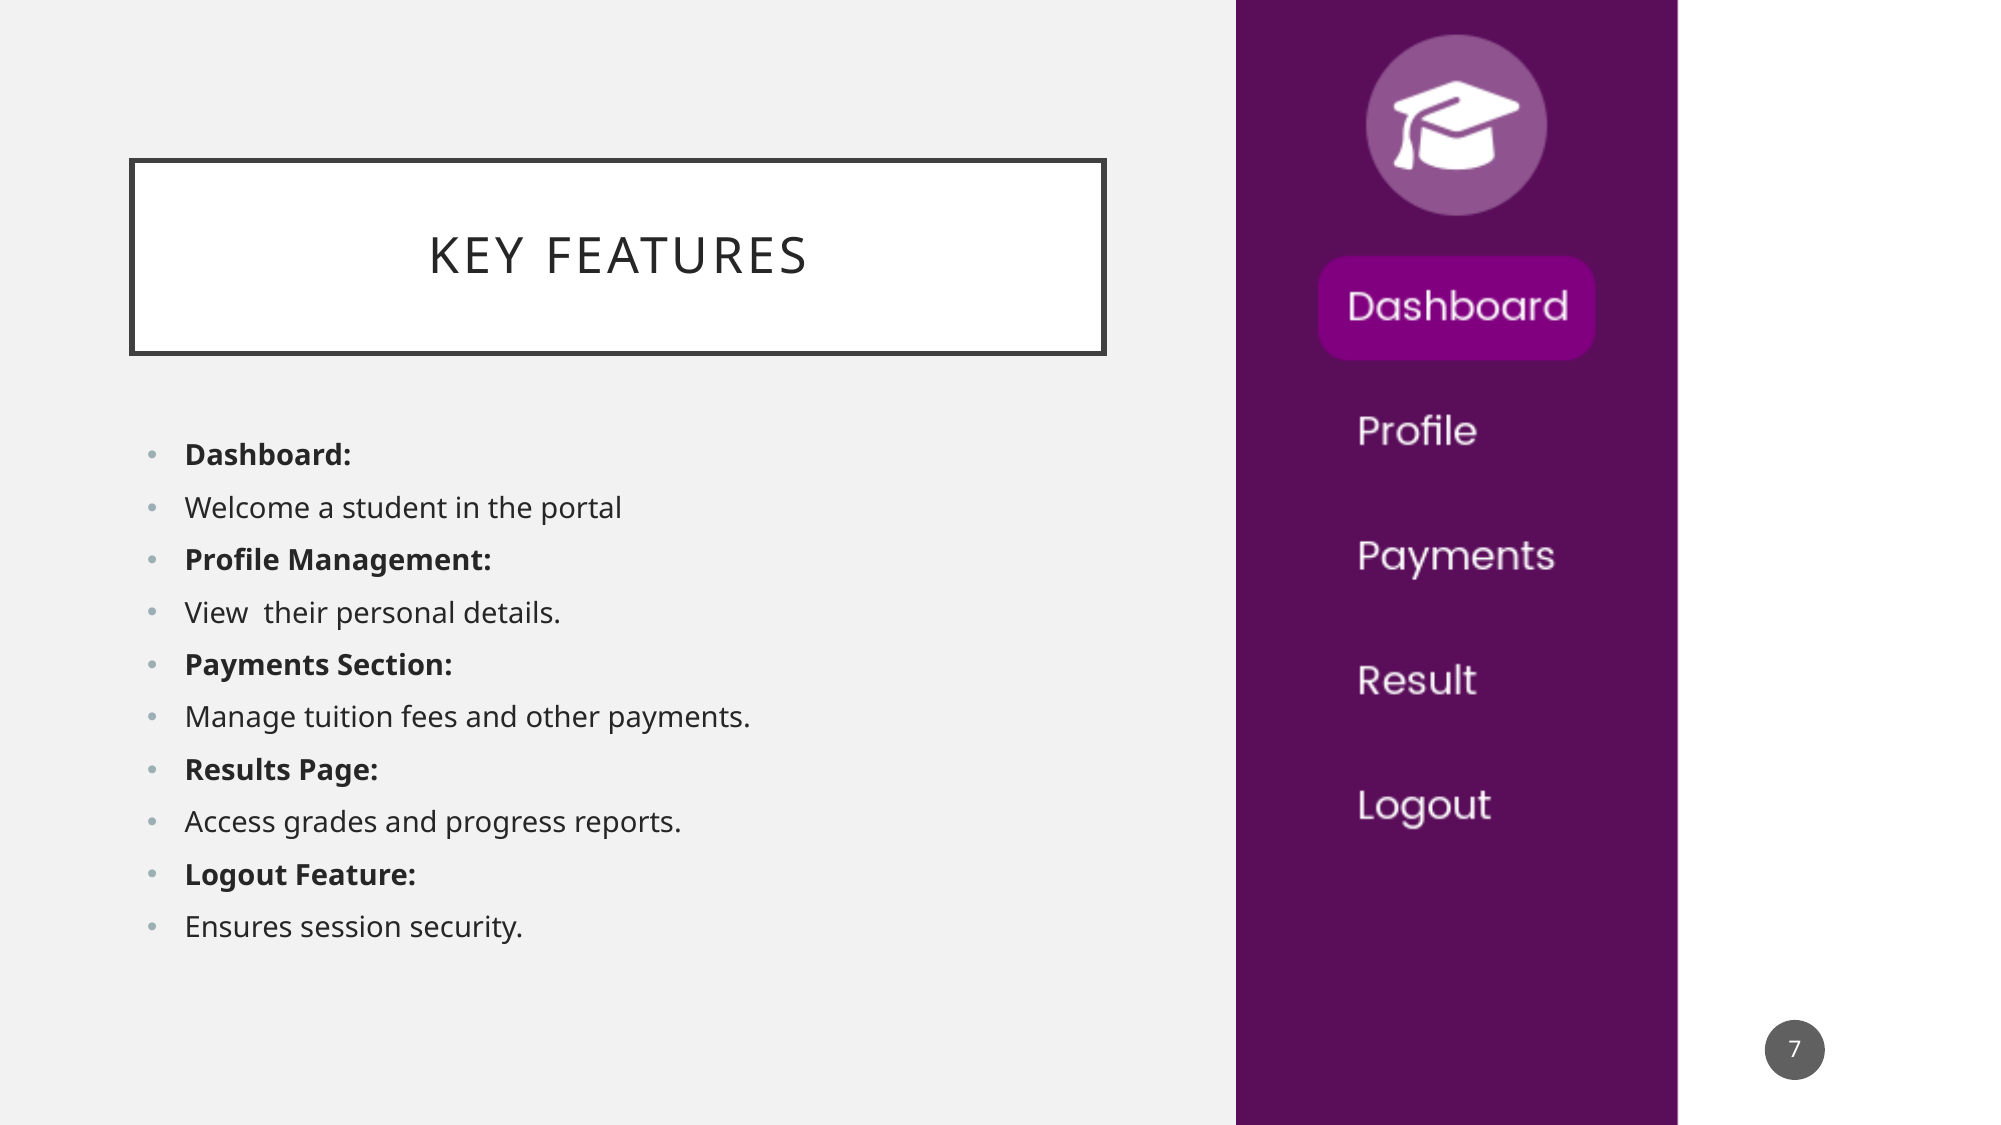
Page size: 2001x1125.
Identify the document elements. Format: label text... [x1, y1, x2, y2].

title Key Features [129, 158, 1107, 356]
list Dashboard: Welcome a student in the portal Profile Management: View their personal details. Payments Section: Manage tuition fees and other payments. Results Page: Access grades and progress reports. Logout Feature: Ensures session security. [131, 433, 1104, 968]
picture [1235, 0, 2000, 1125]
